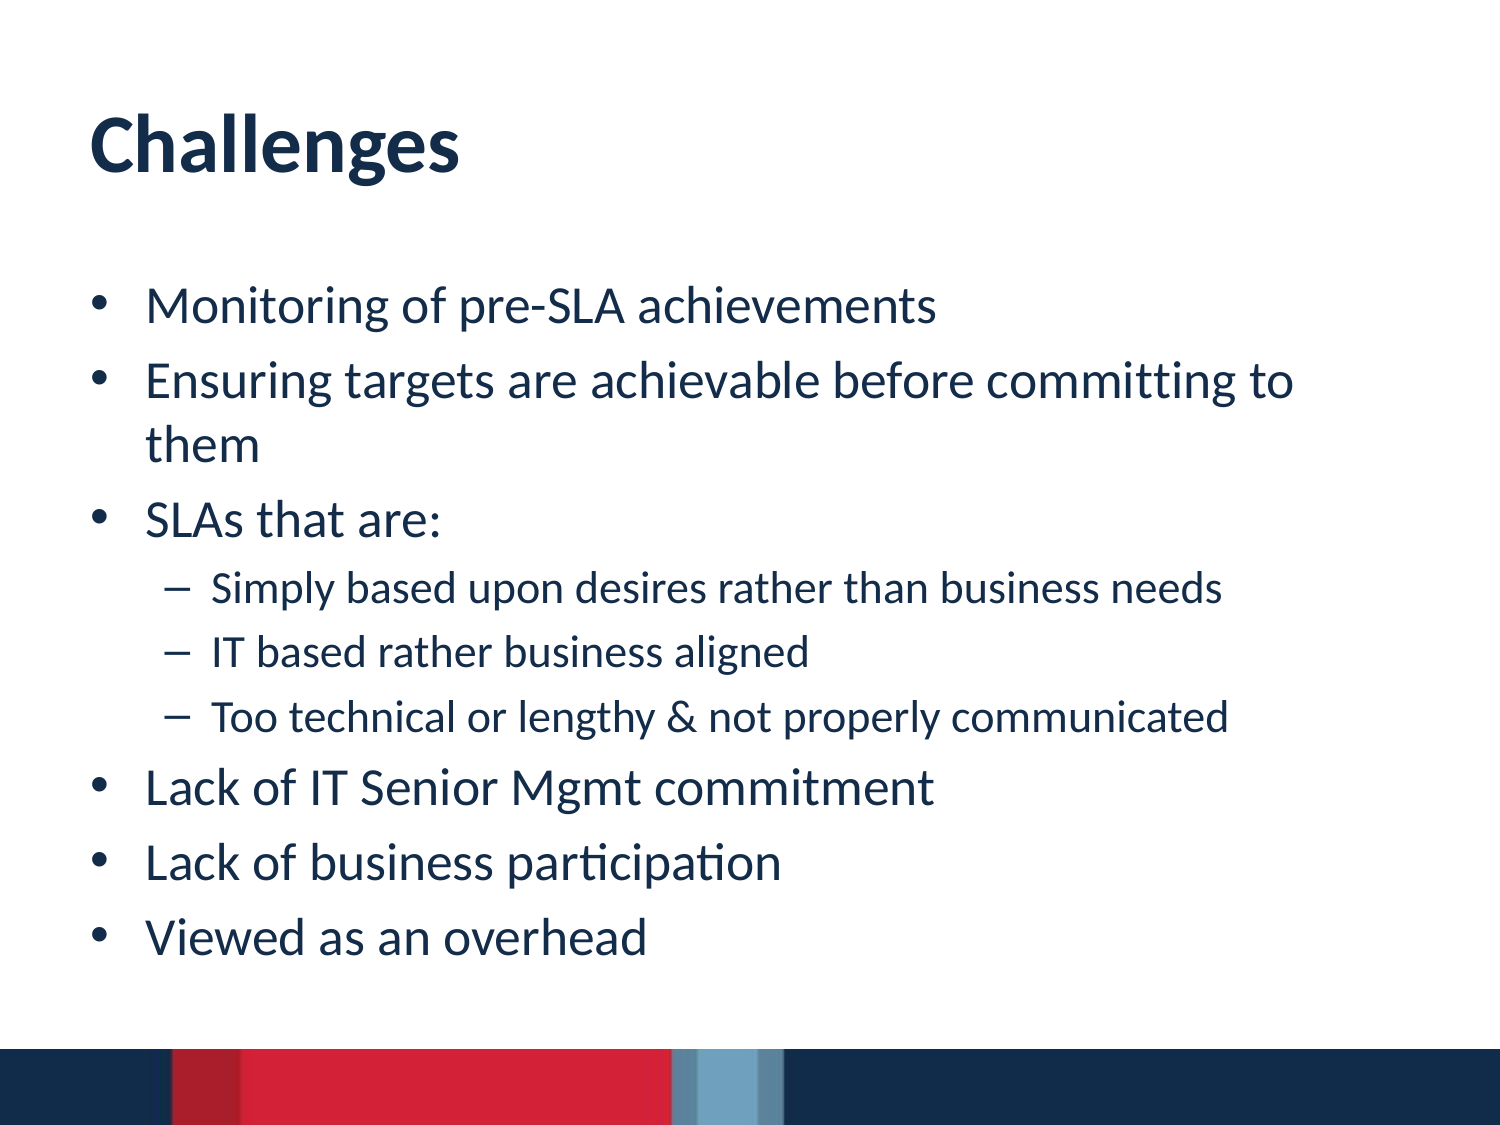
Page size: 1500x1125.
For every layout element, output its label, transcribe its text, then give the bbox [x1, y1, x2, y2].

list Monitoring of pre-SLA achievements Ensuring targets are achievable before committing to them SLAs that are: Simply based upon desires rather than business needs IT based rather business aligned Too technical or lengthy & not properly communicated Lack of IT Senior Mgmt commitment Lack of business participation Viewed as an overhead [75, 262, 1425, 975]
title Challenges [75, 45, 1425, 233]
picture [0, 1049, 1500, 1125]
